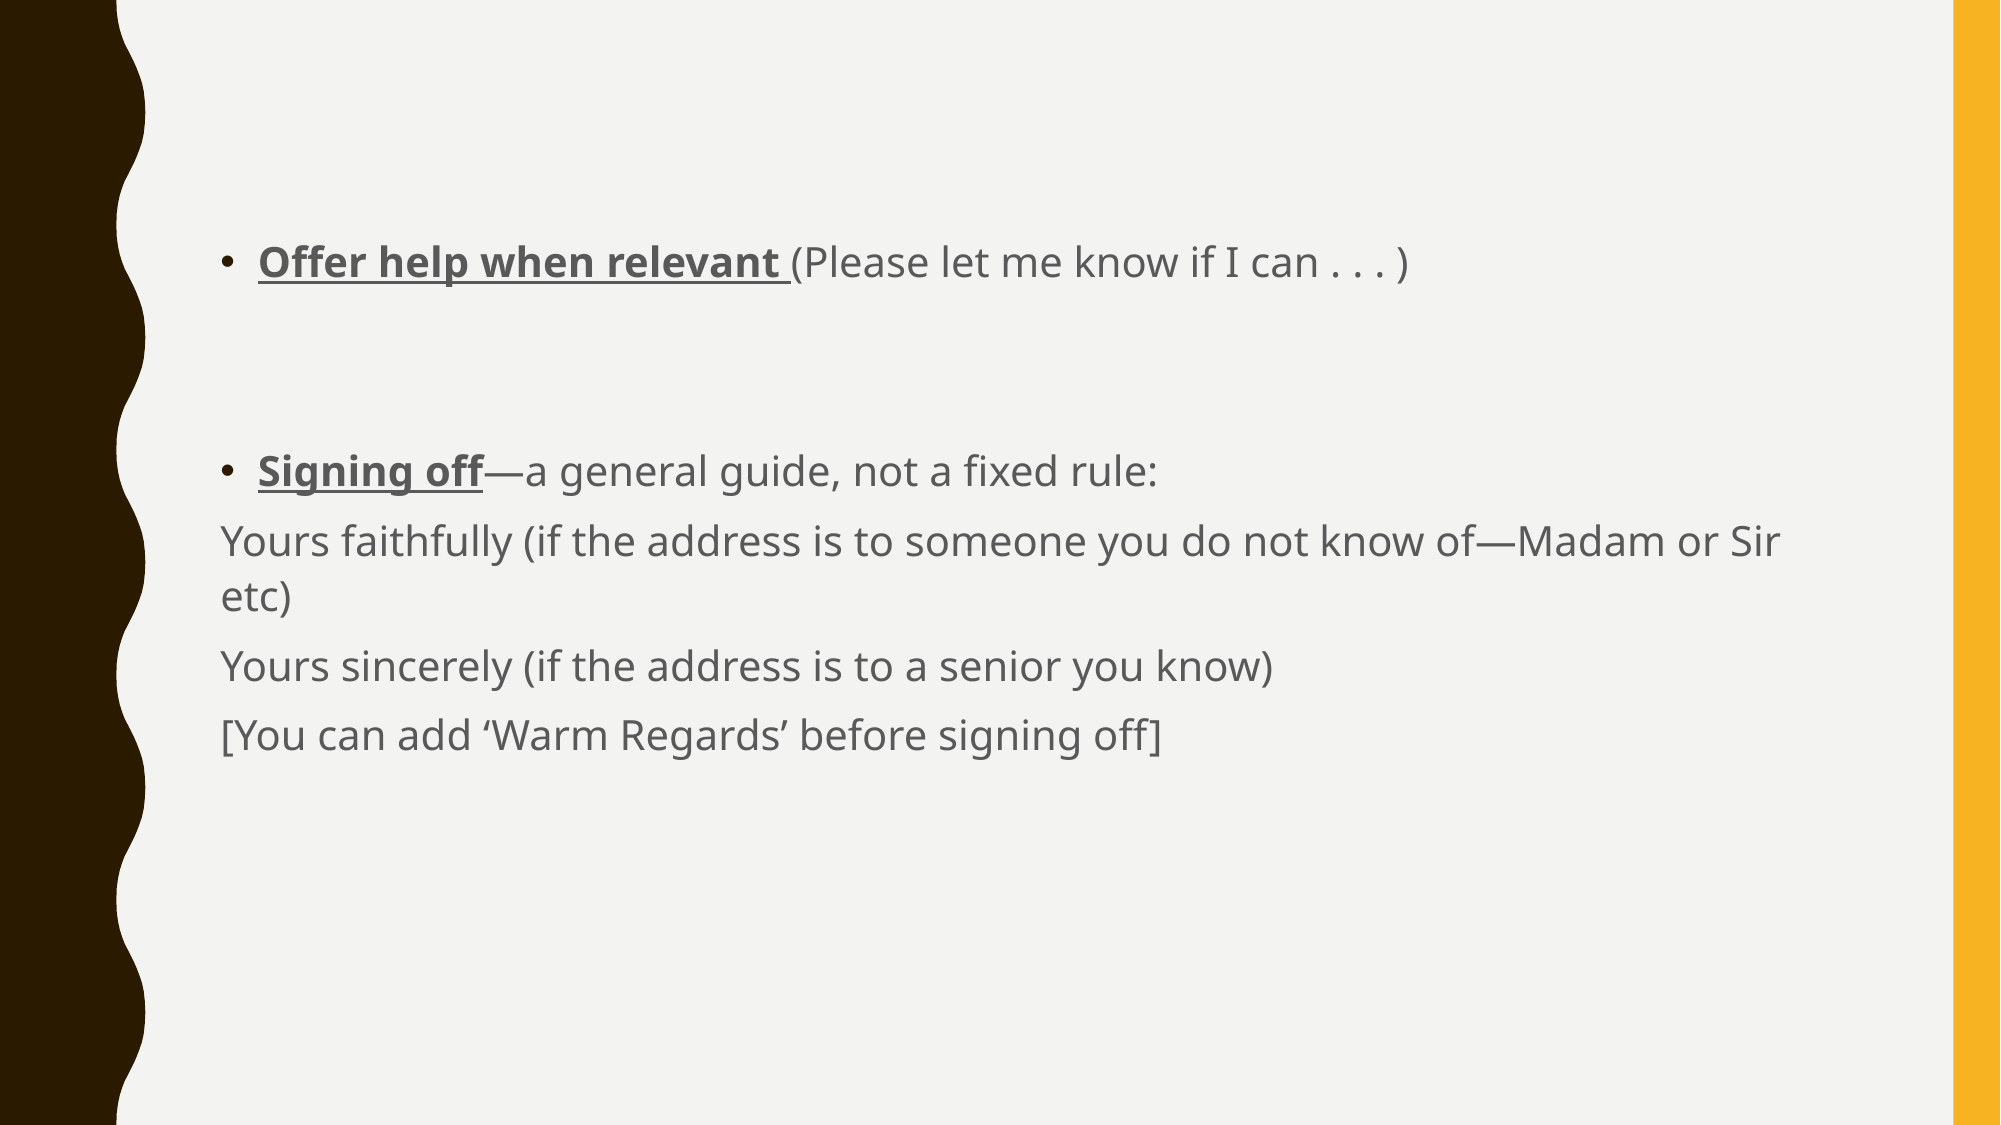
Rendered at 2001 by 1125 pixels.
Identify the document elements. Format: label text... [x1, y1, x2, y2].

list Offer help when relevant (Please let me know if I can . . . ) Signing off—a general guide, not a fixed rule: Yours faithfully (if the address is to someone you do not know of—Madam or Sir etc) Yours sincerely (if the address is to a senior you know) [You can add ‘Warm Regards’ before signing off] [205, 89, 1875, 1096]
